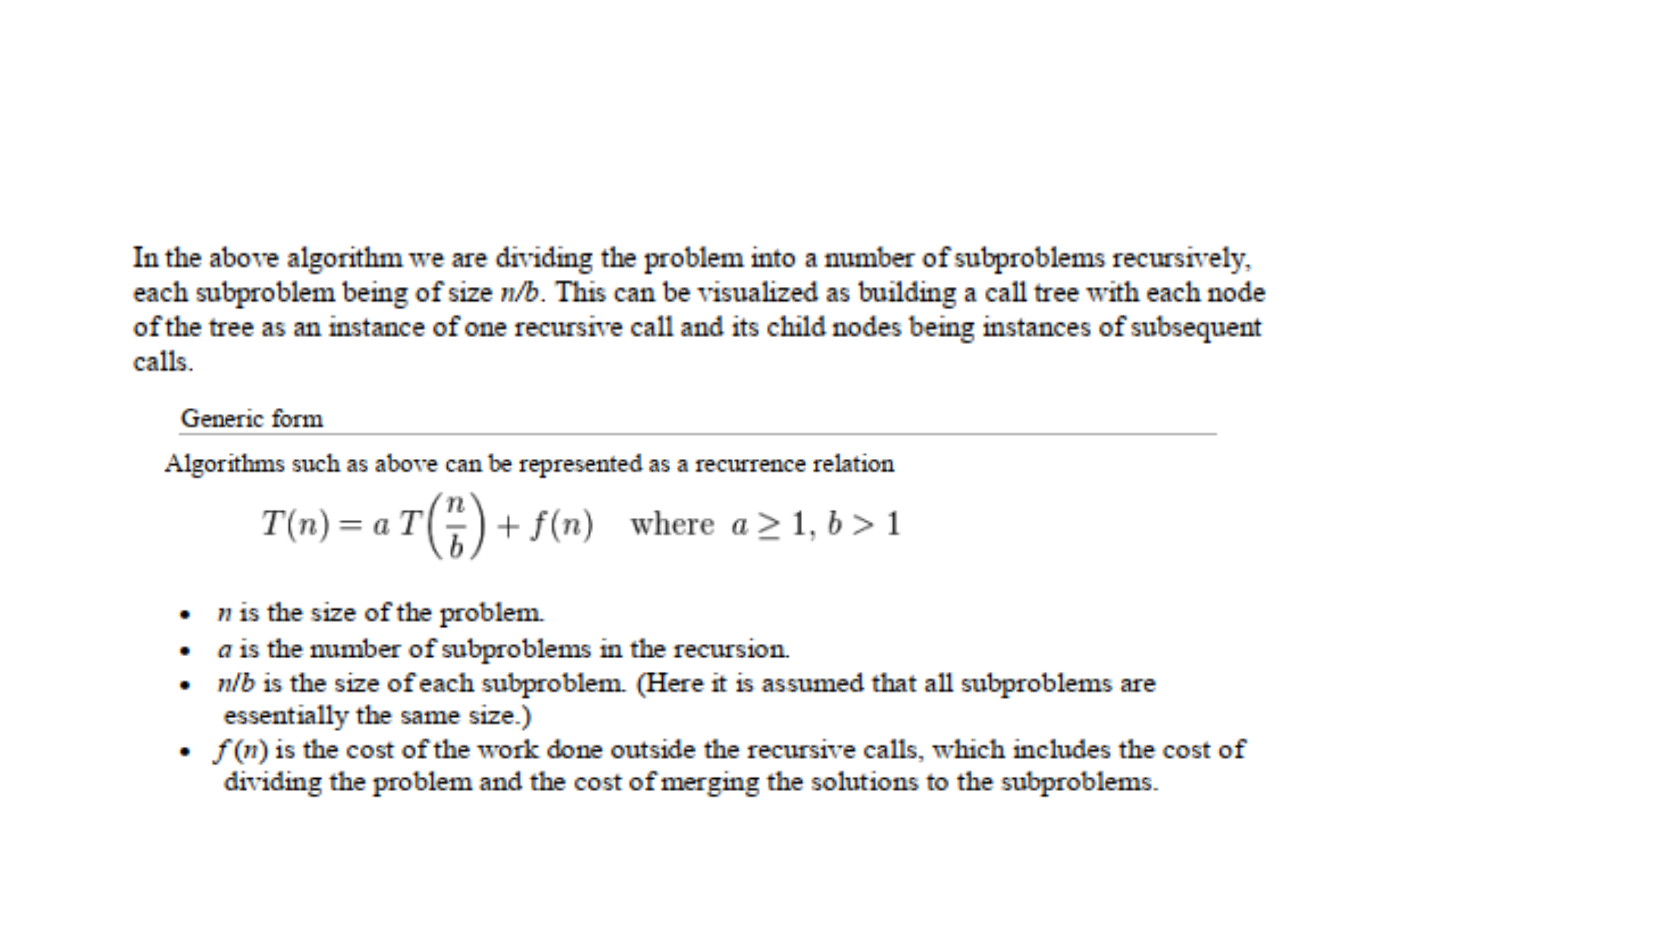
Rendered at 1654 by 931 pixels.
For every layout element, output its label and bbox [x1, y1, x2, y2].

picture [147, 581, 1300, 808]
picture [117, 240, 1383, 572]
